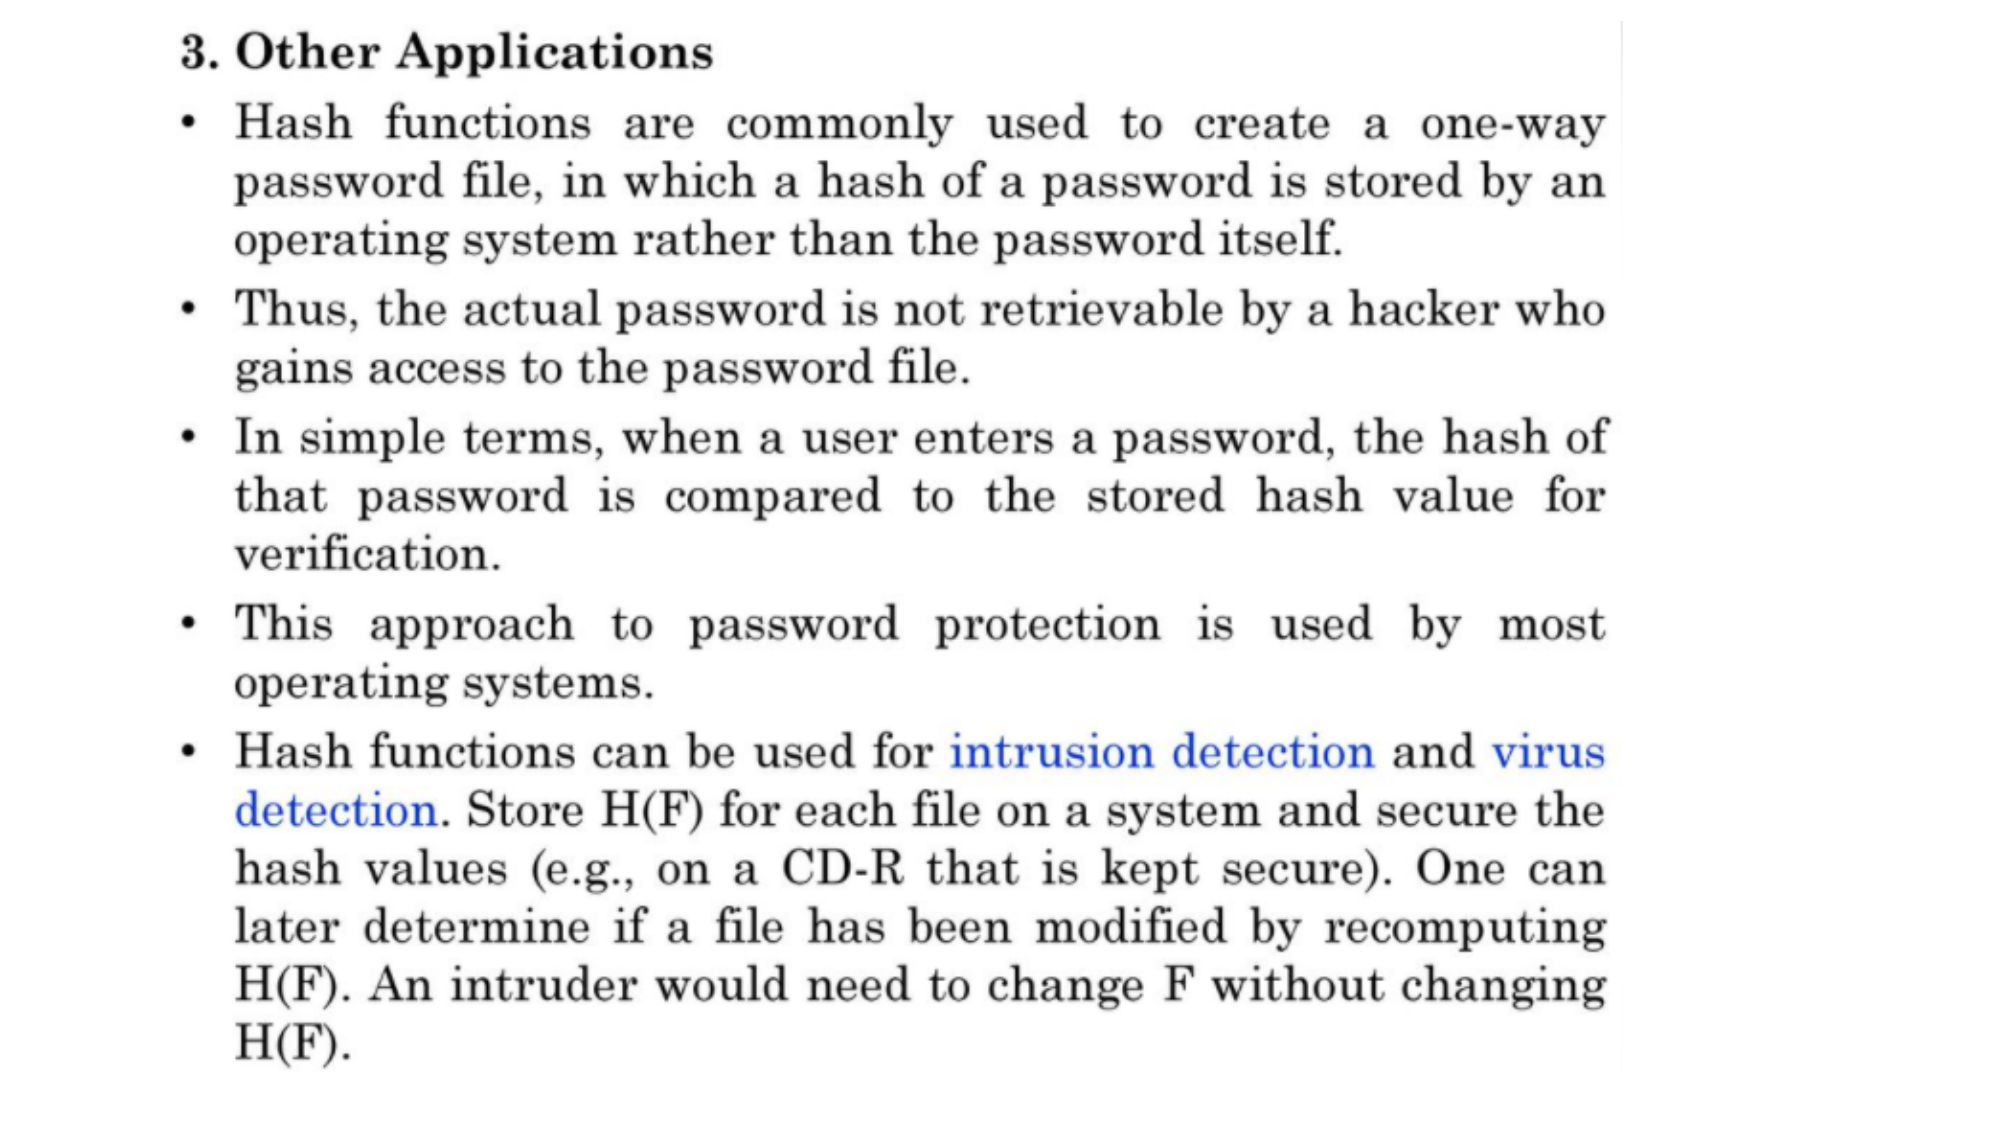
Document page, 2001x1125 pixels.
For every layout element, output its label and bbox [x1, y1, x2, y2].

picture [167, 21, 1623, 1075]
